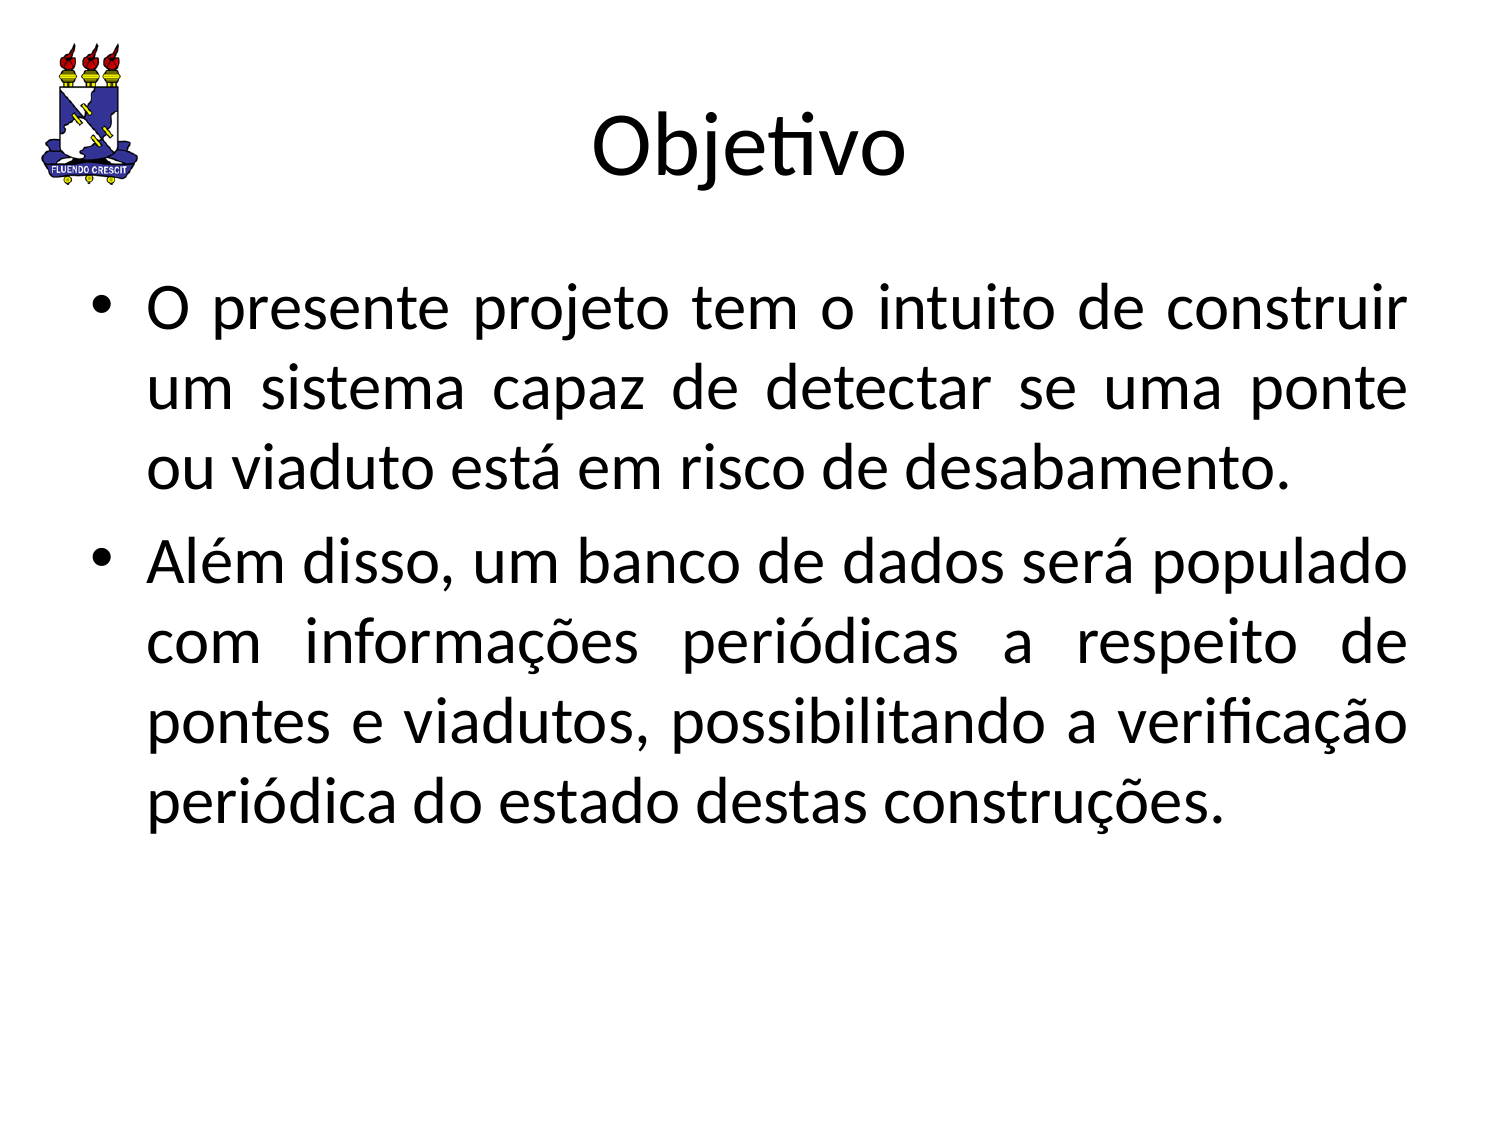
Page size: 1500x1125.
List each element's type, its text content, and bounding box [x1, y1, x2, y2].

title Objetivo [75, 45, 1425, 233]
picture [41, 42, 138, 185]
list O presente projeto tem o intuito de construir um sistema capaz de detectar se uma ponte ou viaduto está em risco de desabamento. Além disso, um banco de dados será populado com informações periódicas a respeito de pontes e viadutos, possibilitando a verificação periódica do estado destas construções. [75, 255, 1425, 1118]
